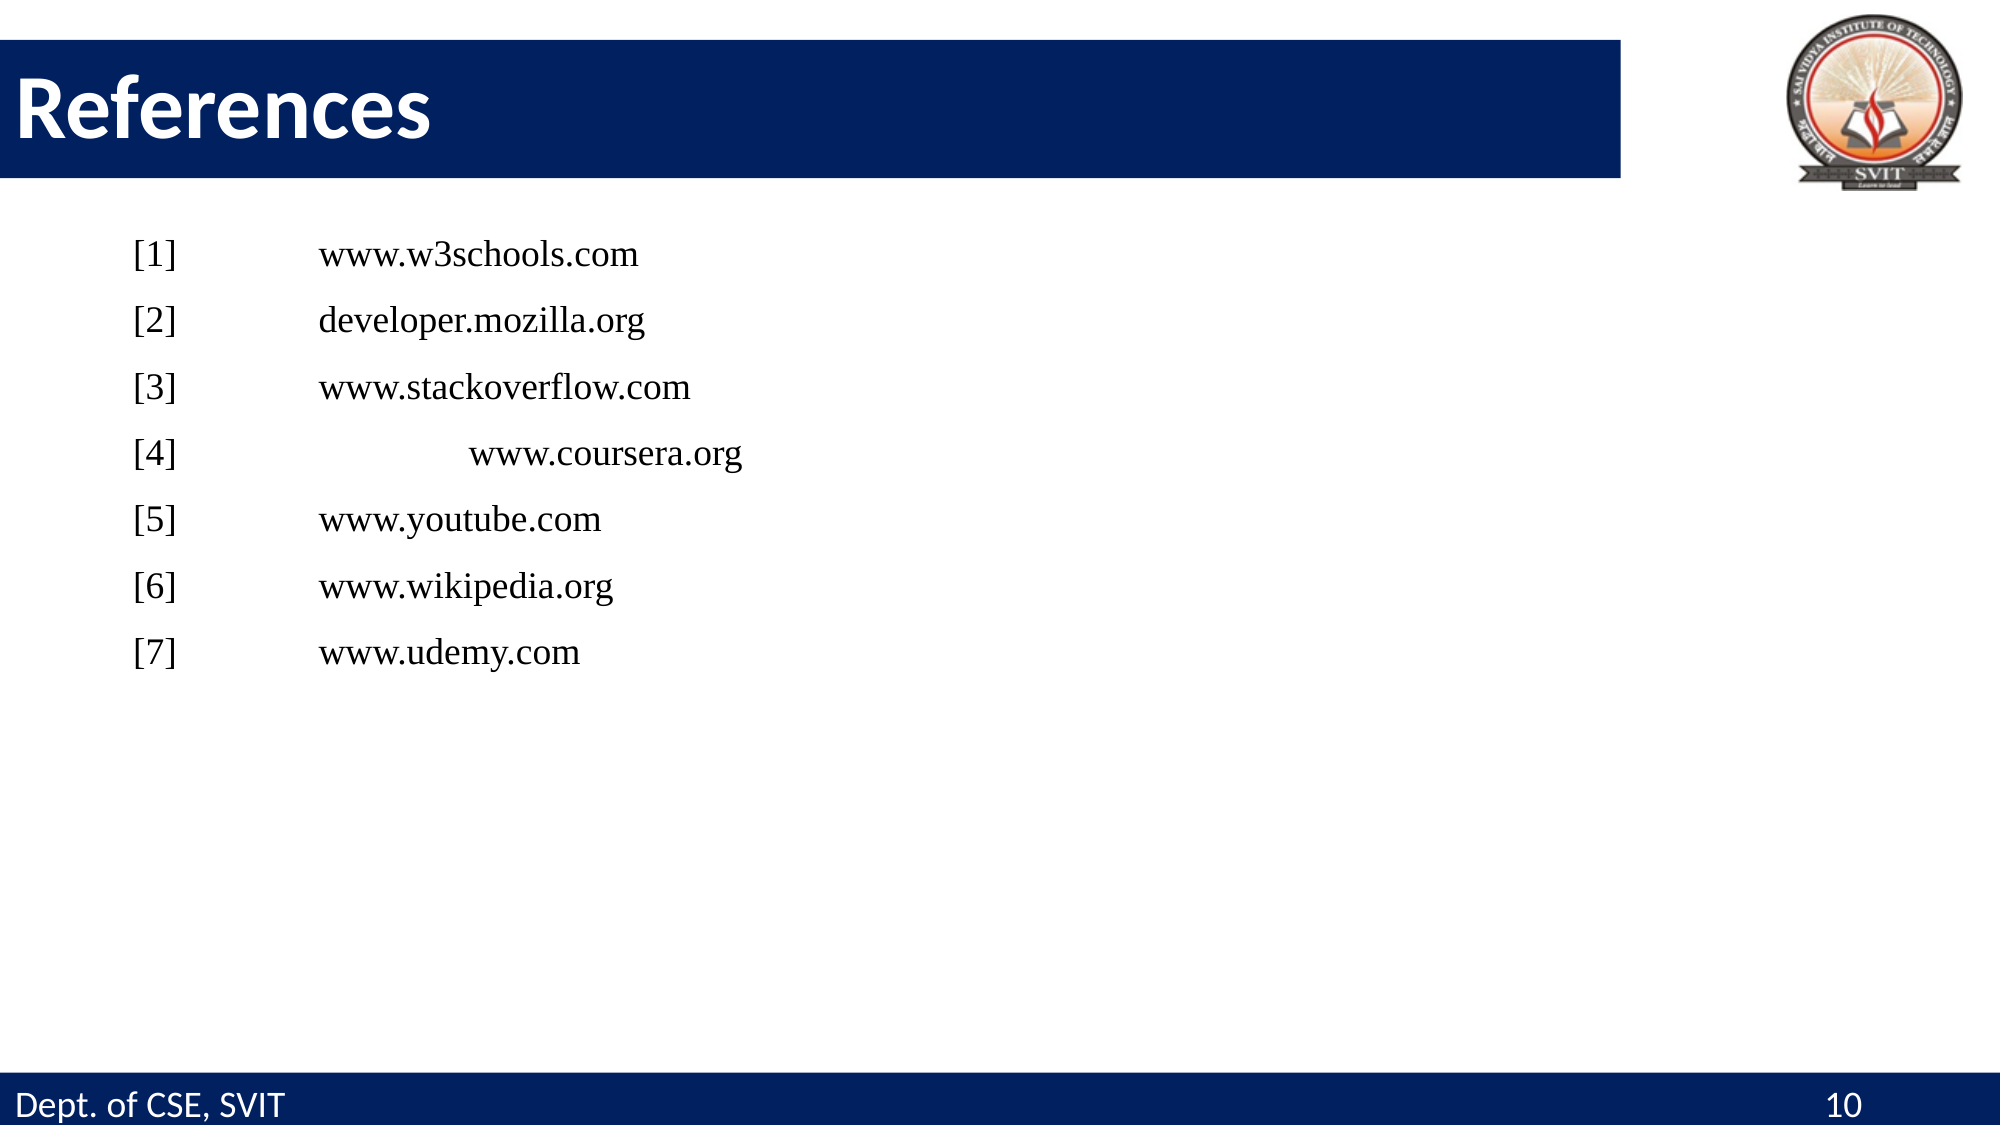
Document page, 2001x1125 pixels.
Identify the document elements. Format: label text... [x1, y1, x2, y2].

title References [0, 39, 1621, 179]
text_box [1] www.w3schools.com [2] developer.mozilla.org [3] www.stackoverflow.com [4] www.coursera.org [5] www.youtube.com [6] www.wikipedia.org [7] www.udemy.com [88, 207, 957, 739]
text_box Dept. of CSE, SVIT ‹#› [0, 1072, 2000, 1125]
picture [1785, 14, 1963, 191]
